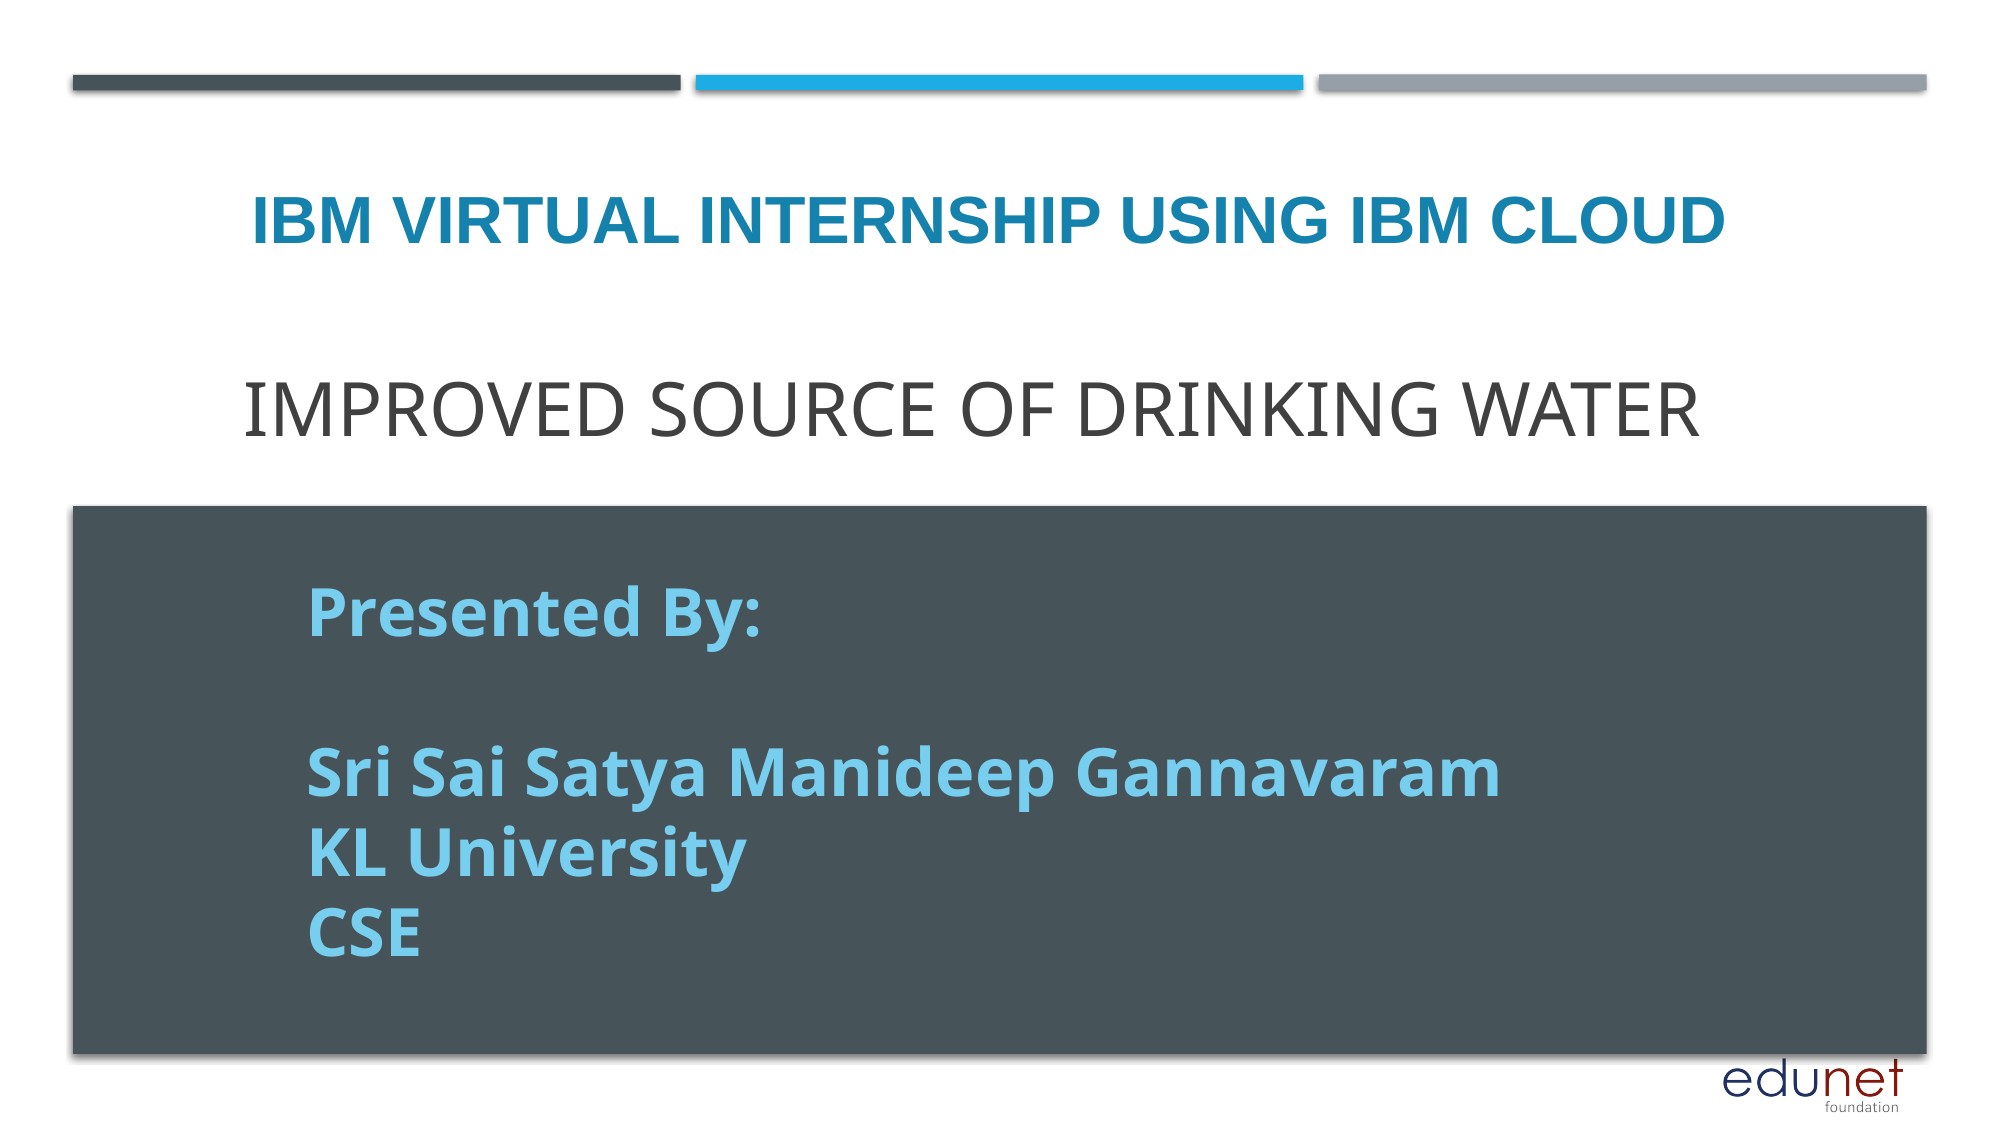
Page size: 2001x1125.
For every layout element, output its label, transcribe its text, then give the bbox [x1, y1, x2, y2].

text_box Presented By: Sri Sai Satya Manideep Gannavaram KL University CSE [290, 562, 1600, 978]
text_box IBM VIRTUAL INTERNSHIP USING IBM CLOUD [0, 169, 2000, 265]
title Improved Source of Drinking Water [222, 298, 1723, 460]
picture [1719, 1056, 1905, 1116]
